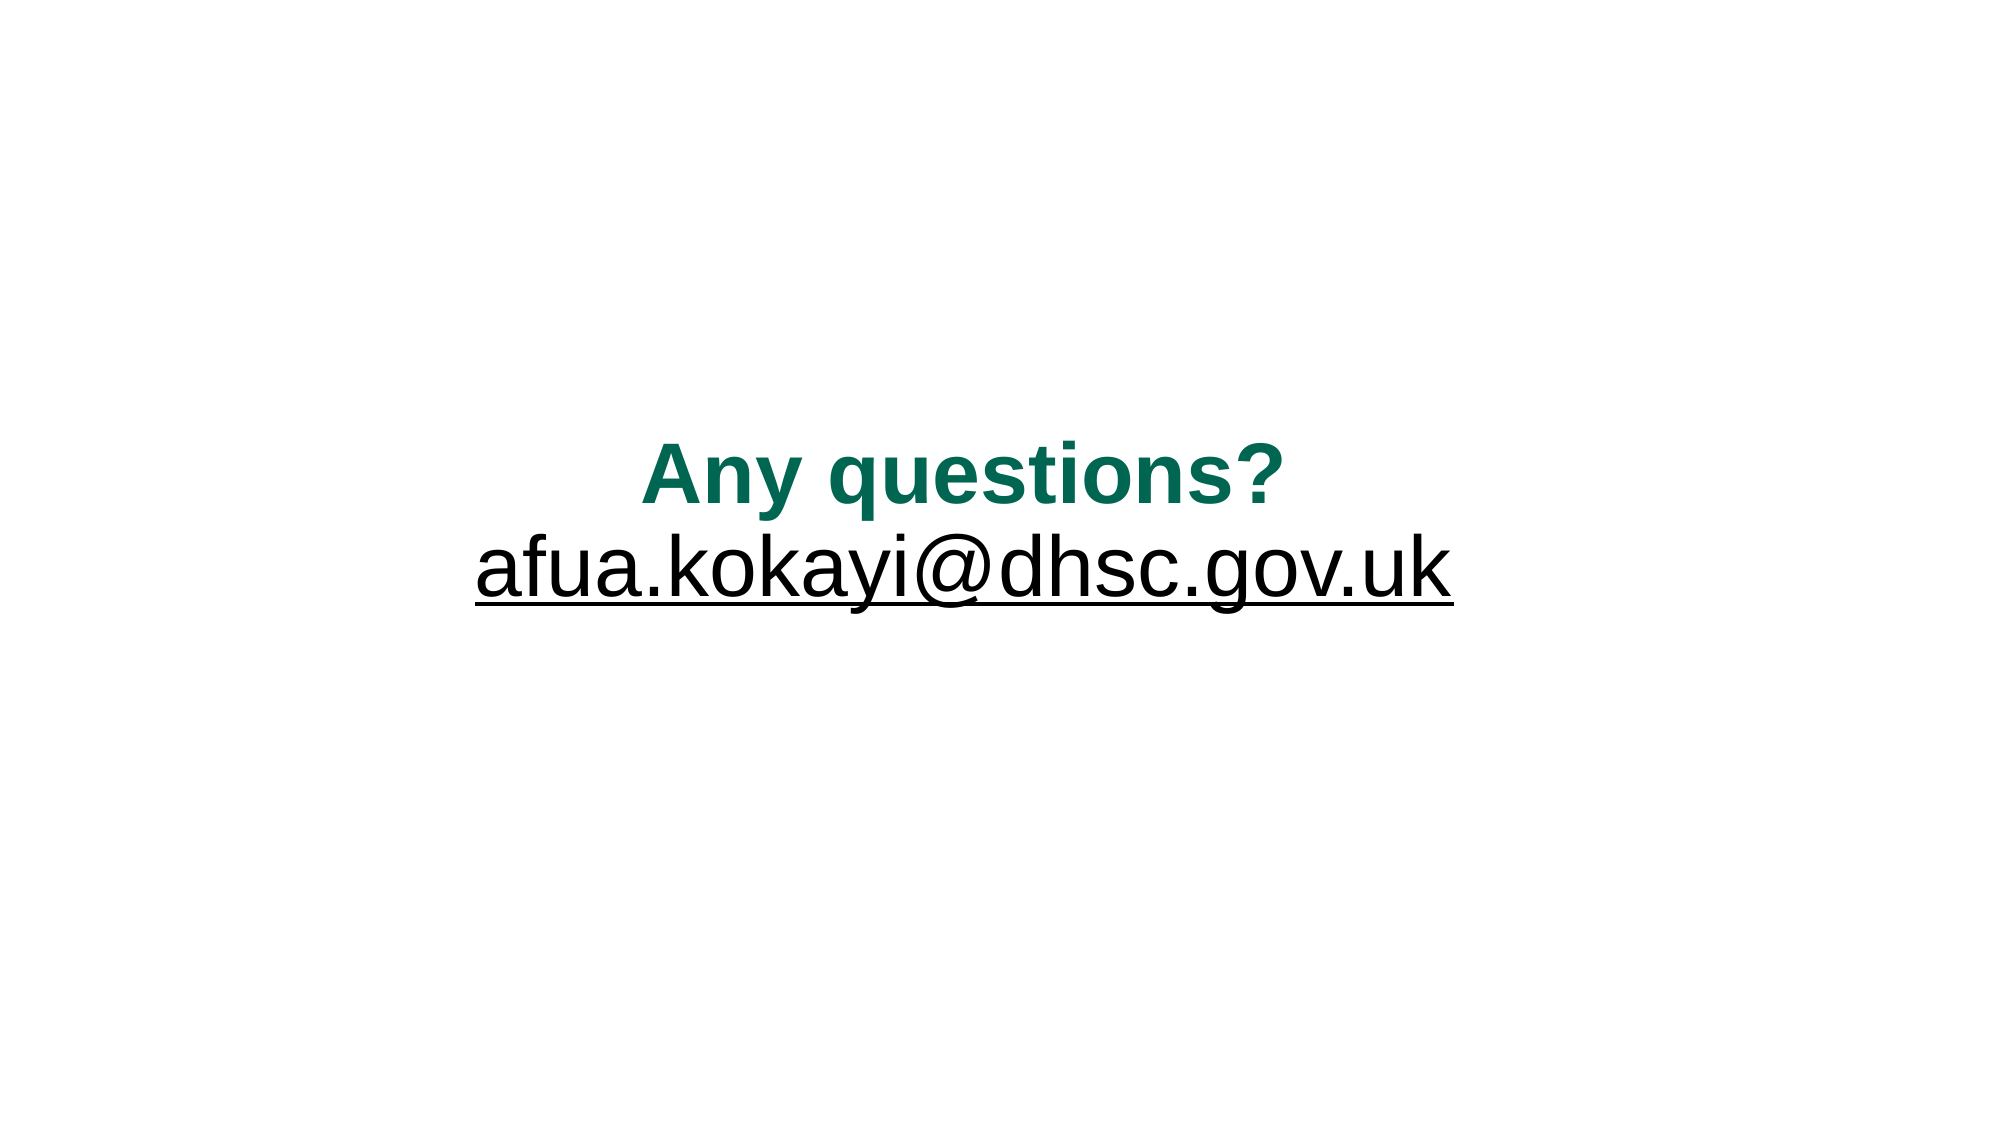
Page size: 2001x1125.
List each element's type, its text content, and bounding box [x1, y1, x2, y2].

title Any questions? afua.kokayi@dhsc.gov.uk [432, 419, 1497, 729]
